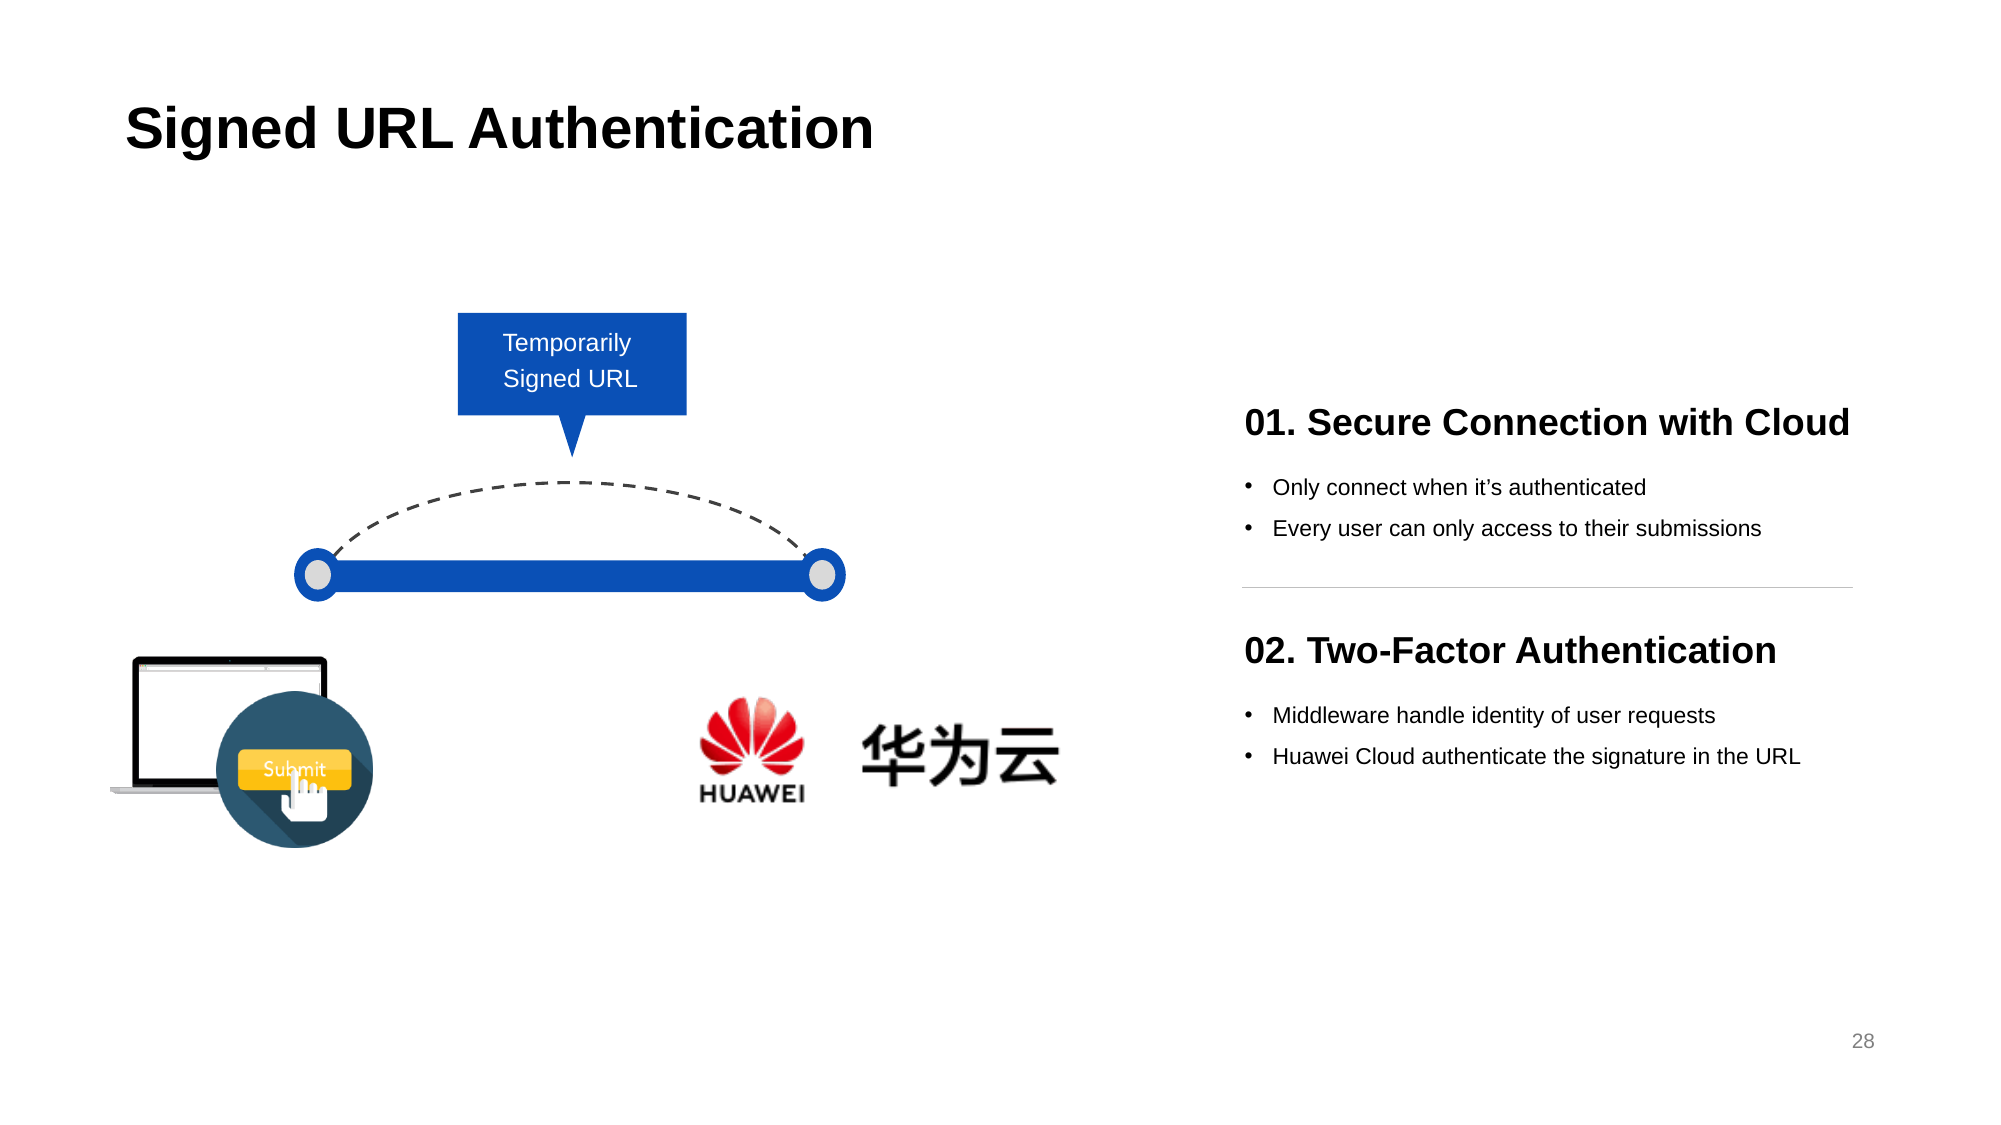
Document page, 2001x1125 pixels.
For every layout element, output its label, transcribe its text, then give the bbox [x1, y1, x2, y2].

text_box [1229, 385, 1874, 1022]
text_box Temporarily Signed URL [473, 312, 668, 422]
text_box [559, 422, 585, 461]
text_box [294, 482, 846, 602]
title Signed URL Authentication [109, 0, 1890, 169]
text_box [456, 311, 688, 417]
slide_number 28 [1412, 1023, 1890, 1058]
picture [109, 656, 373, 848]
picture [697, 568, 1064, 935]
